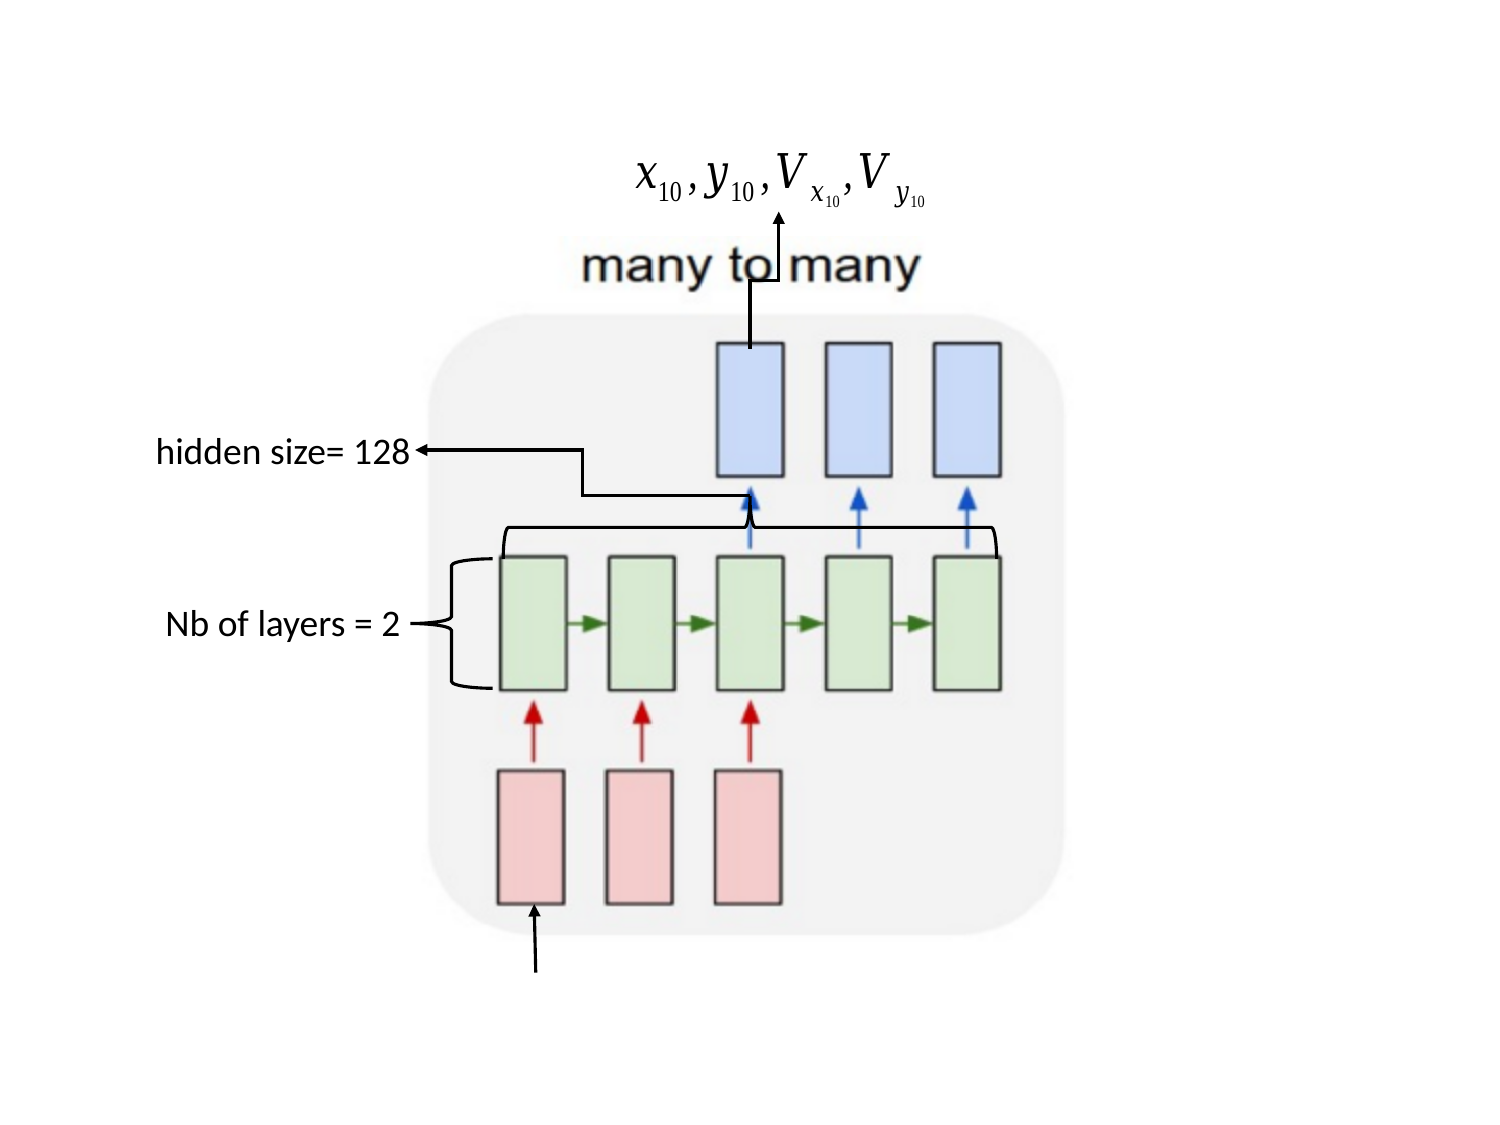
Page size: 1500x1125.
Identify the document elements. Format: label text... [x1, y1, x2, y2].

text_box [695, 265, 834, 295]
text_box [414, 449, 750, 496]
text_box Nb of layers = 2 [131, 592, 410, 652]
text_box hidden size= 128 [131, 419, 410, 480]
picture [410, 236, 1090, 948]
